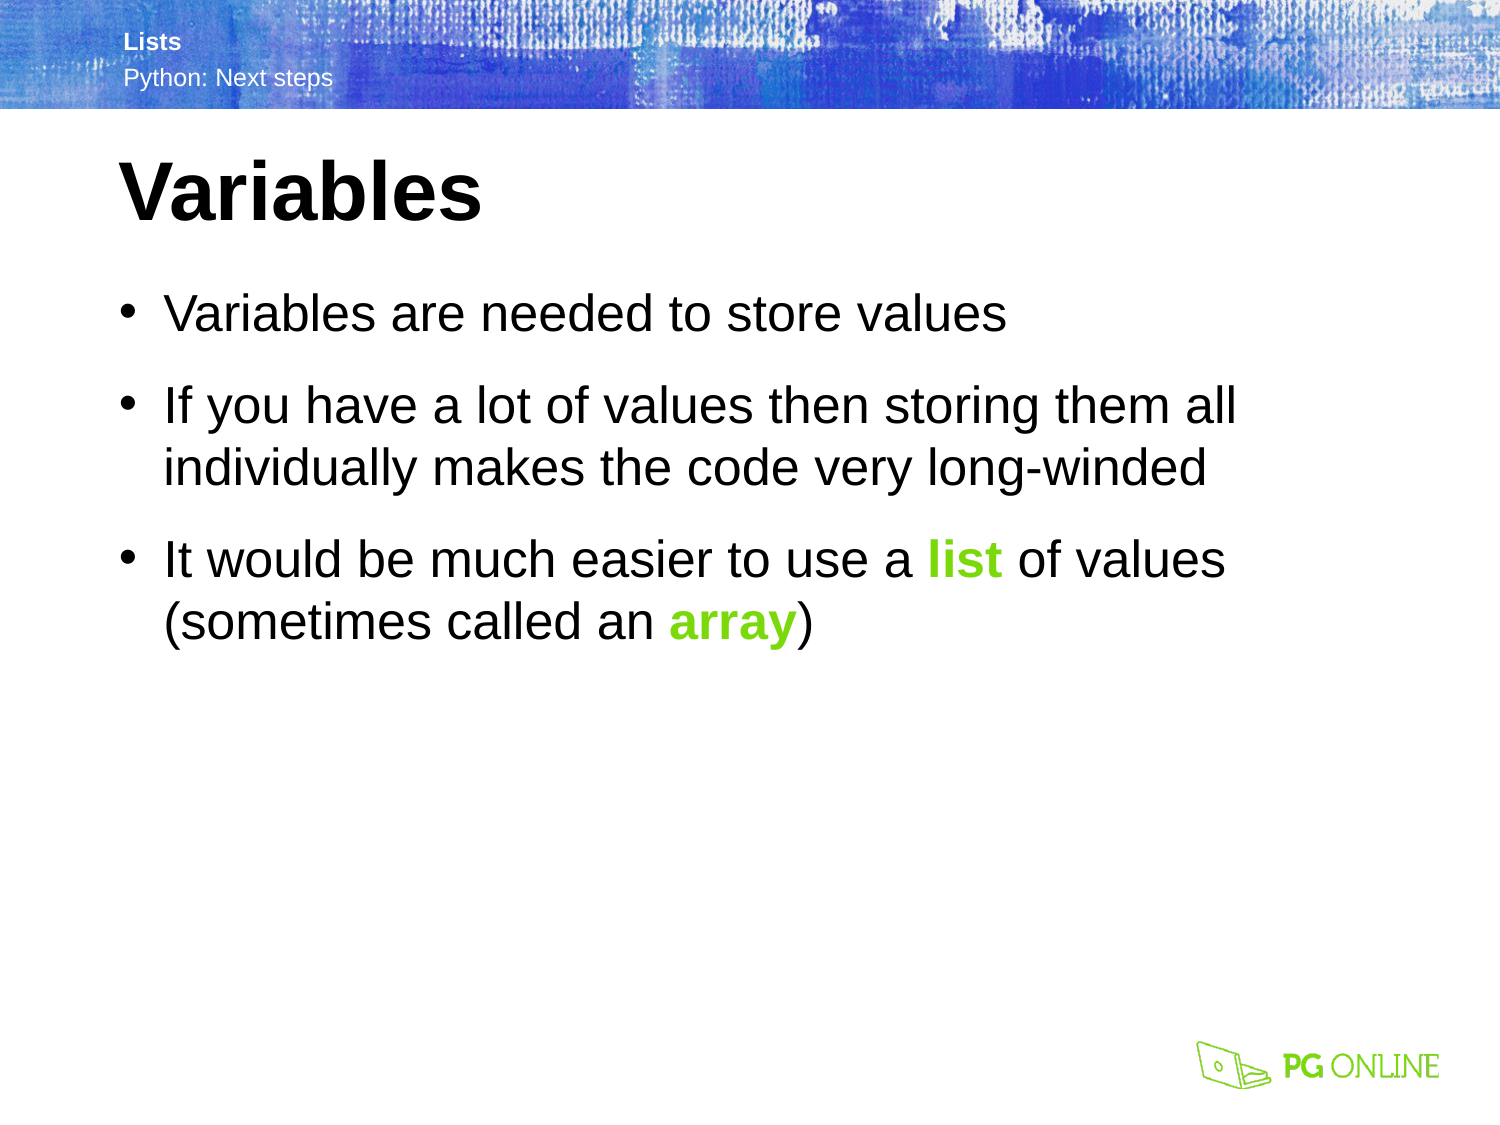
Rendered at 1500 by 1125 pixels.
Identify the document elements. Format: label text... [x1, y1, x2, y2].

list Variables [118, 148, 1401, 259]
list Variables are needed to store values If you have a lot of values then storing them all individually makes the code very long-winded It would be much easier to use a list of values (sometimes called an array) [118, 279, 1398, 847]
picture [0, 0, 1500, 109]
